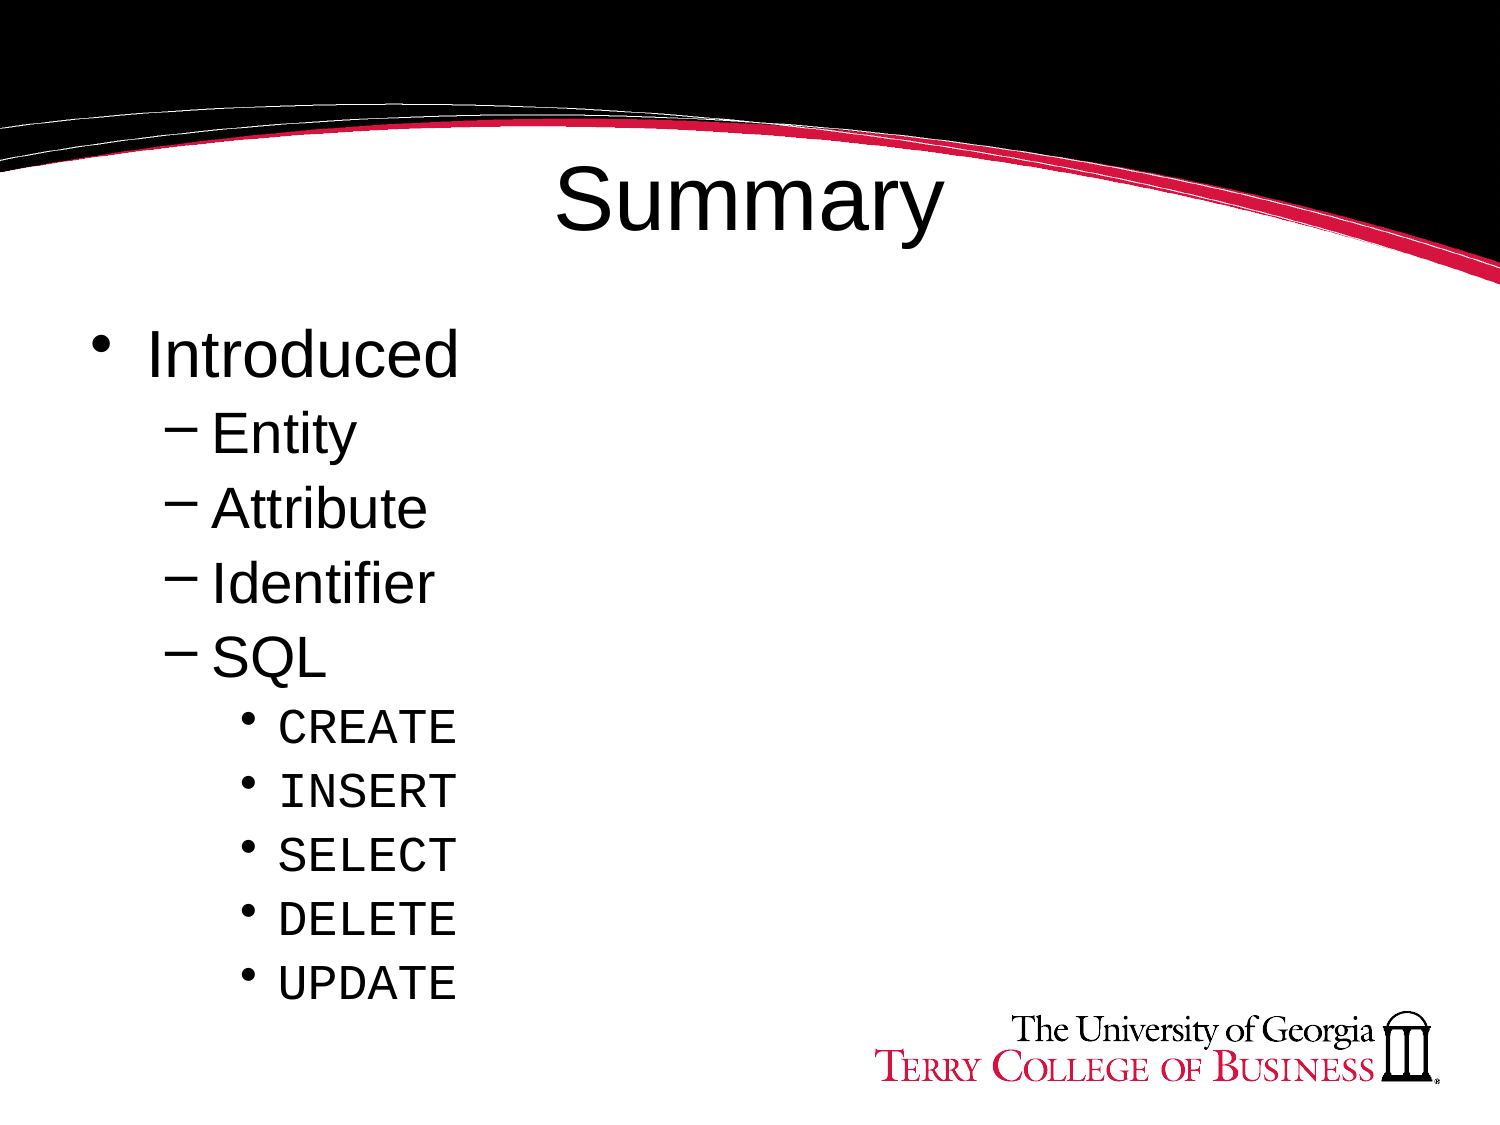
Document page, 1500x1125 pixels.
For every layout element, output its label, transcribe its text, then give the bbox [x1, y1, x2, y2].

title Summary [112, 112, 1388, 275]
picture [875, 1011, 1440, 1084]
picture [0, 0, 1500, 286]
list Introduced Entity Attribute Identifier SQL CREATE INSERT SELECT DELETE UPDATE [75, 312, 1425, 1050]
